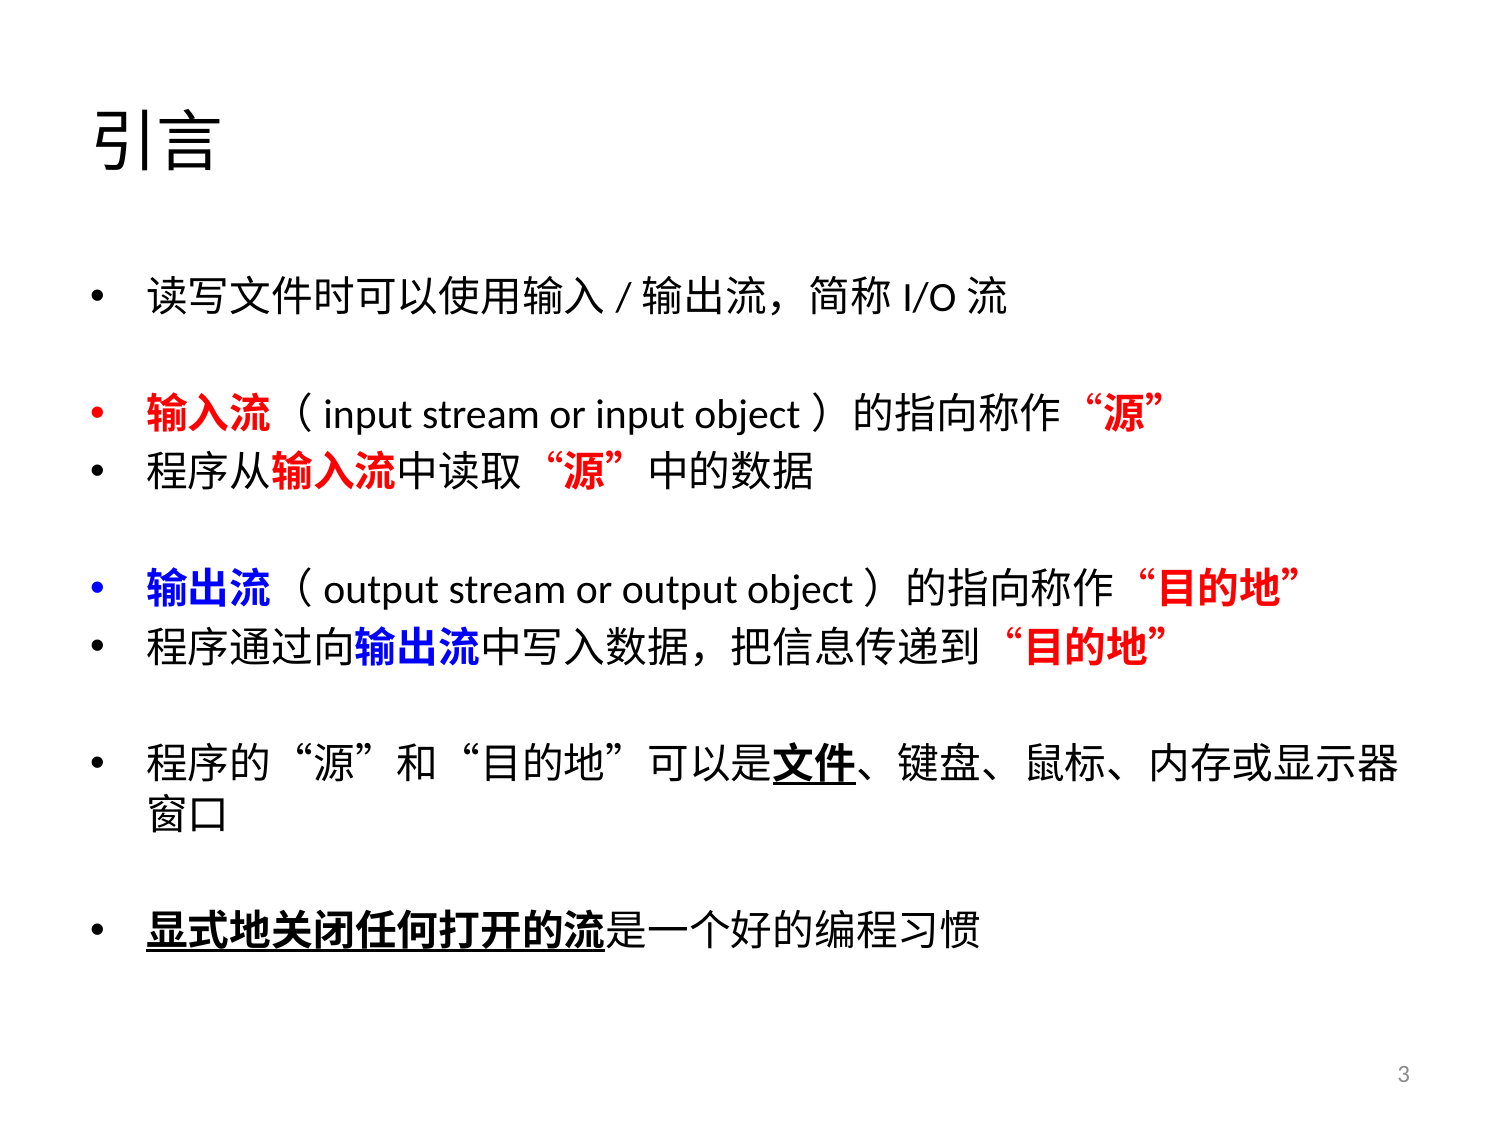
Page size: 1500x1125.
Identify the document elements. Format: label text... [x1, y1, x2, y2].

list 读写文件时可以使用输入/输出流，简称I/O流 输入流（input stream or input object）的指向称作“源” 程序从输入流中读取“源”中的数据 输出流（output stream or output object）的指向称作“目的地” 程序通过向输出流中写入数据，把信息传递到“目的地” 程序的“源”和“目的地”可以是文件、键盘、鼠标、内存或显示器窗口 显式地关闭任何打开的流是一个好的编程习惯 [75, 262, 1425, 1005]
slide_number 3 [1074, 1042, 1425, 1103]
title 引言 [75, 45, 1425, 233]
